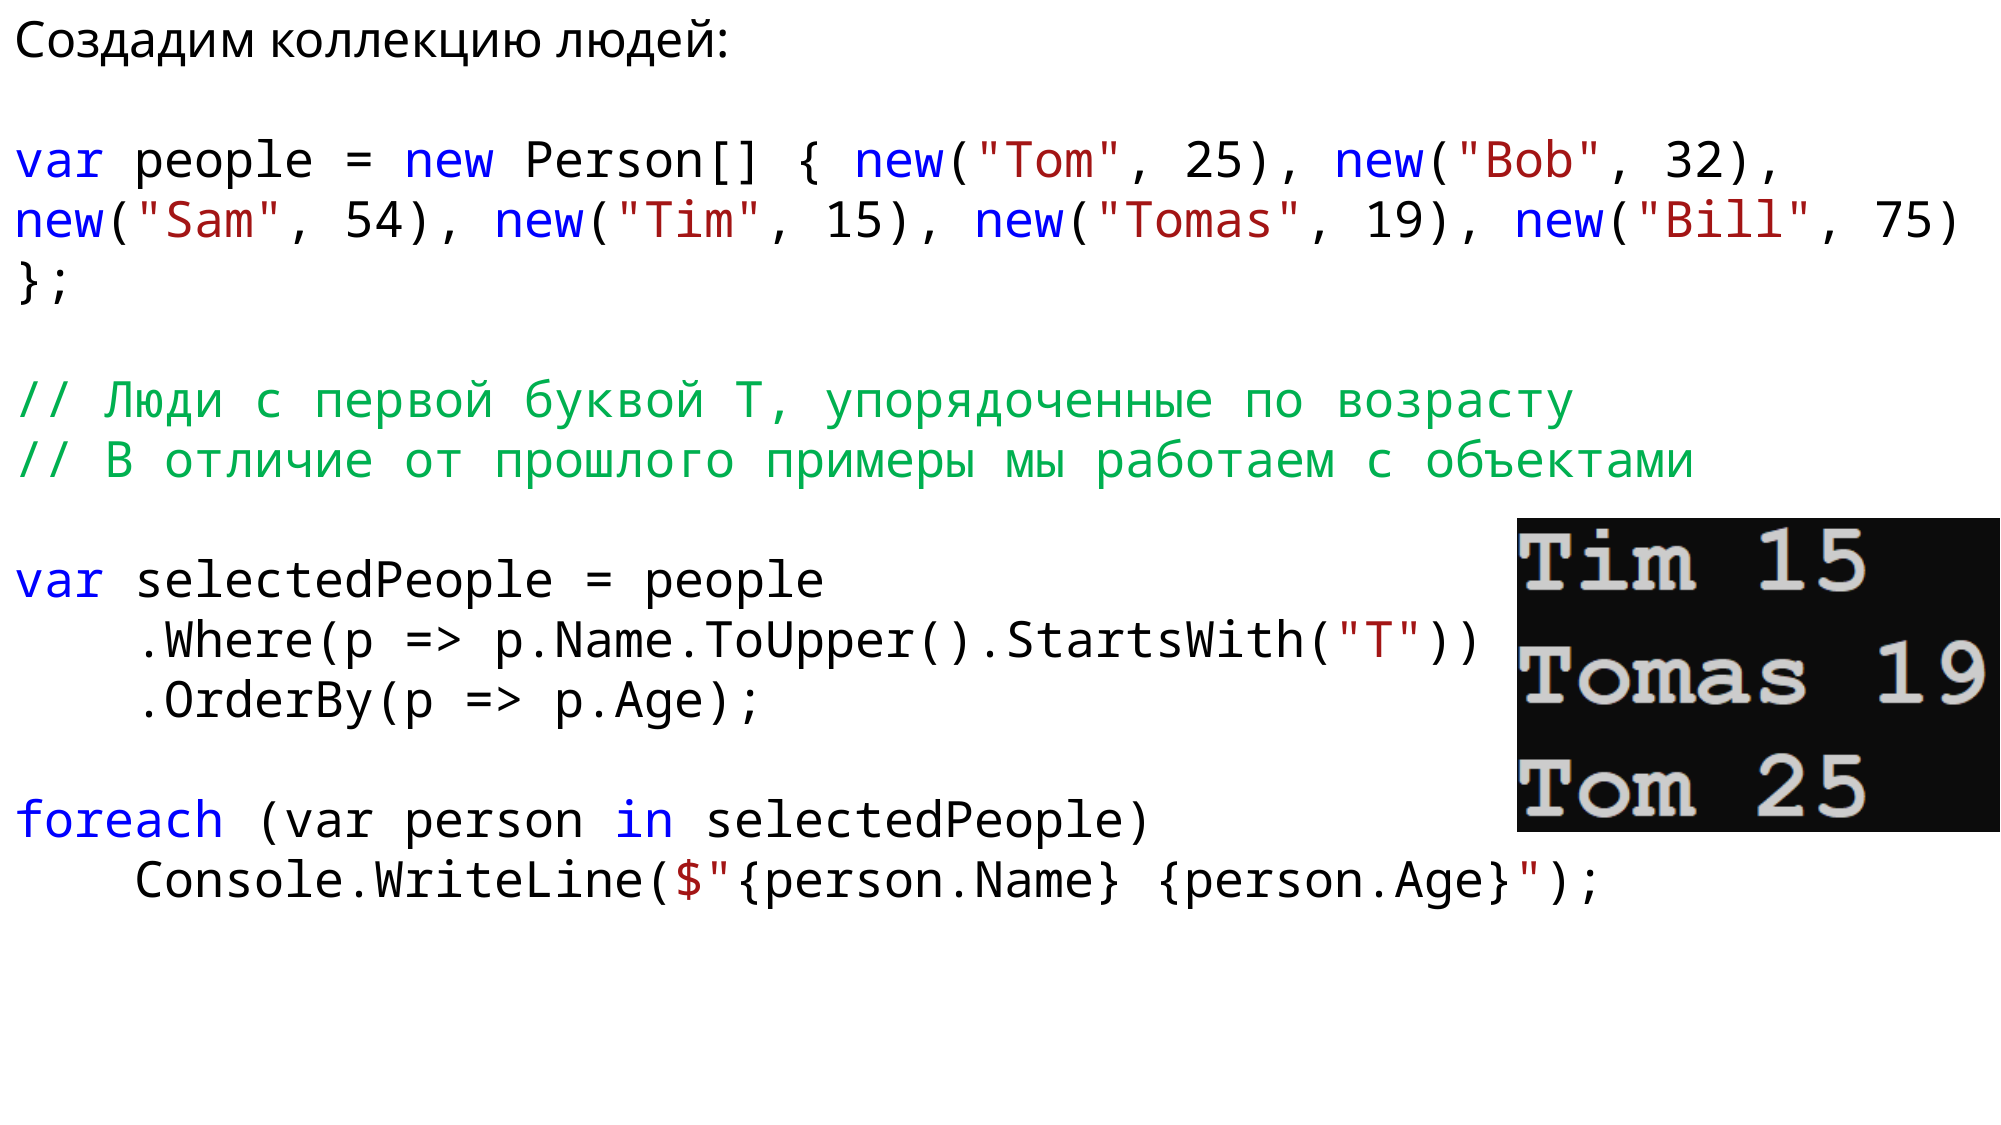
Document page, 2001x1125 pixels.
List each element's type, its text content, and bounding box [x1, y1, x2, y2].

picture [1517, 518, 2000, 832]
text_box Создадим коллекцию людей: var people = new Person[] { new("Tom", 25), new("Bob", 32), new("Sam", 54), new("Tim", 15), new("Tomas", 19), new("Bill", 75) }; // Люди с первой буквой T, упорядоченные по возрасту // В отличие от прошлого примеры мы работаем с объектами var selectedPeople = people .Where(p => p.Name.ToUpper().StartsWith("T")) .OrderBy(p => p.Age); foreach (var person in selectedPeople) Console.WriteLine($"{person.Name} {person.Age}"); [0, 0, 2000, 975]
